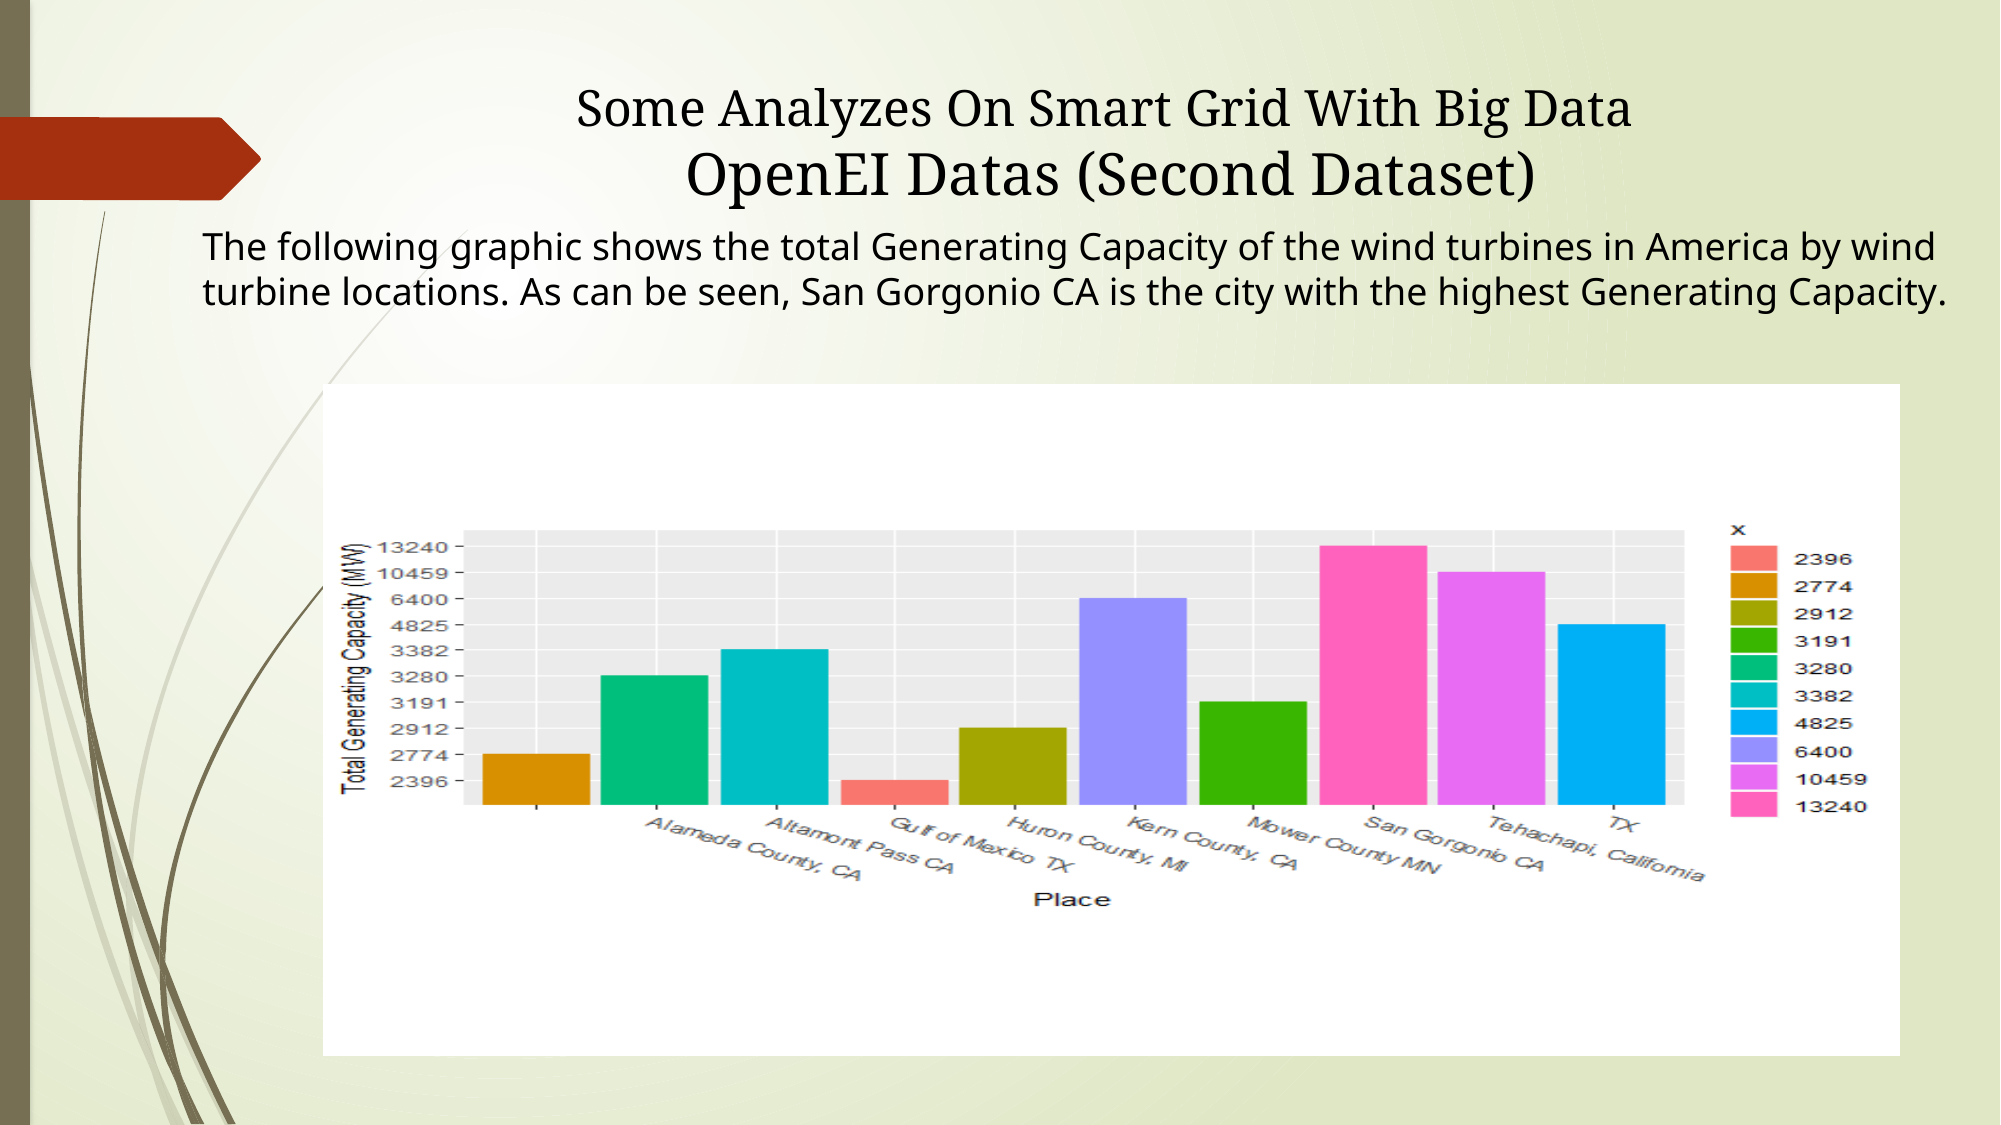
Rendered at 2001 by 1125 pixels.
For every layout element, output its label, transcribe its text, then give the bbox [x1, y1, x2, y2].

text_box Some Analyzes On Smart Grid With Big Data OpenEI Datas (Second Dataset) [561, 69, 1662, 214]
picture [322, 384, 1900, 1057]
text_box The following graphic shows the total Generating Capacity of the wind turbines in America by wind turbine locations. As can be seen, San Gorgonio CA is the city with the highest Generating Capacity. [187, 215, 1986, 321]
